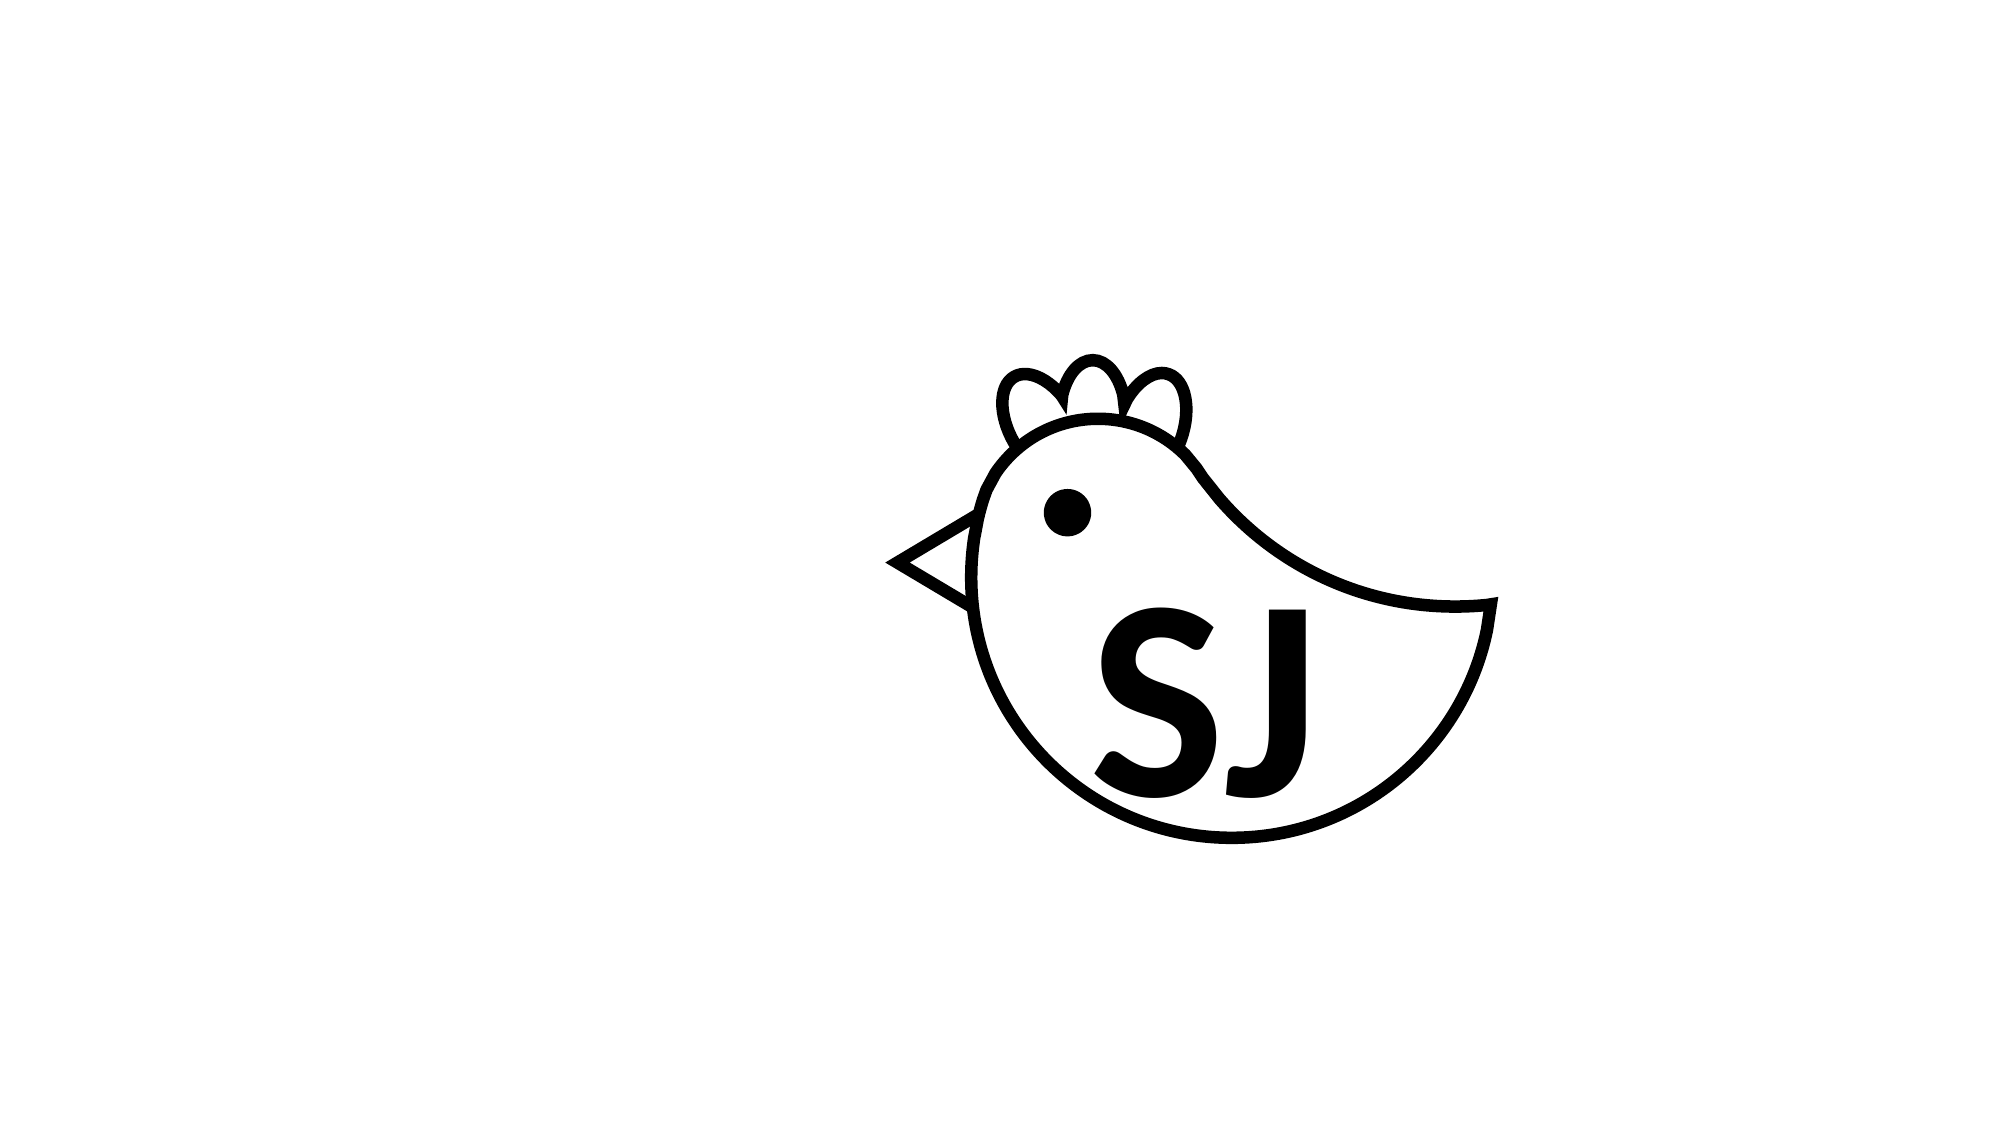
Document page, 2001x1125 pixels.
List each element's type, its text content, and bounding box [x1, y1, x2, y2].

text_box [1001, 359, 1188, 448]
text_box [970, 417, 1223, 786]
text_box SJ [1074, 501, 1335, 862]
text_box [1042, 487, 1090, 538]
text_box [1335, 581, 1493, 818]
text_box [895, 513, 977, 608]
